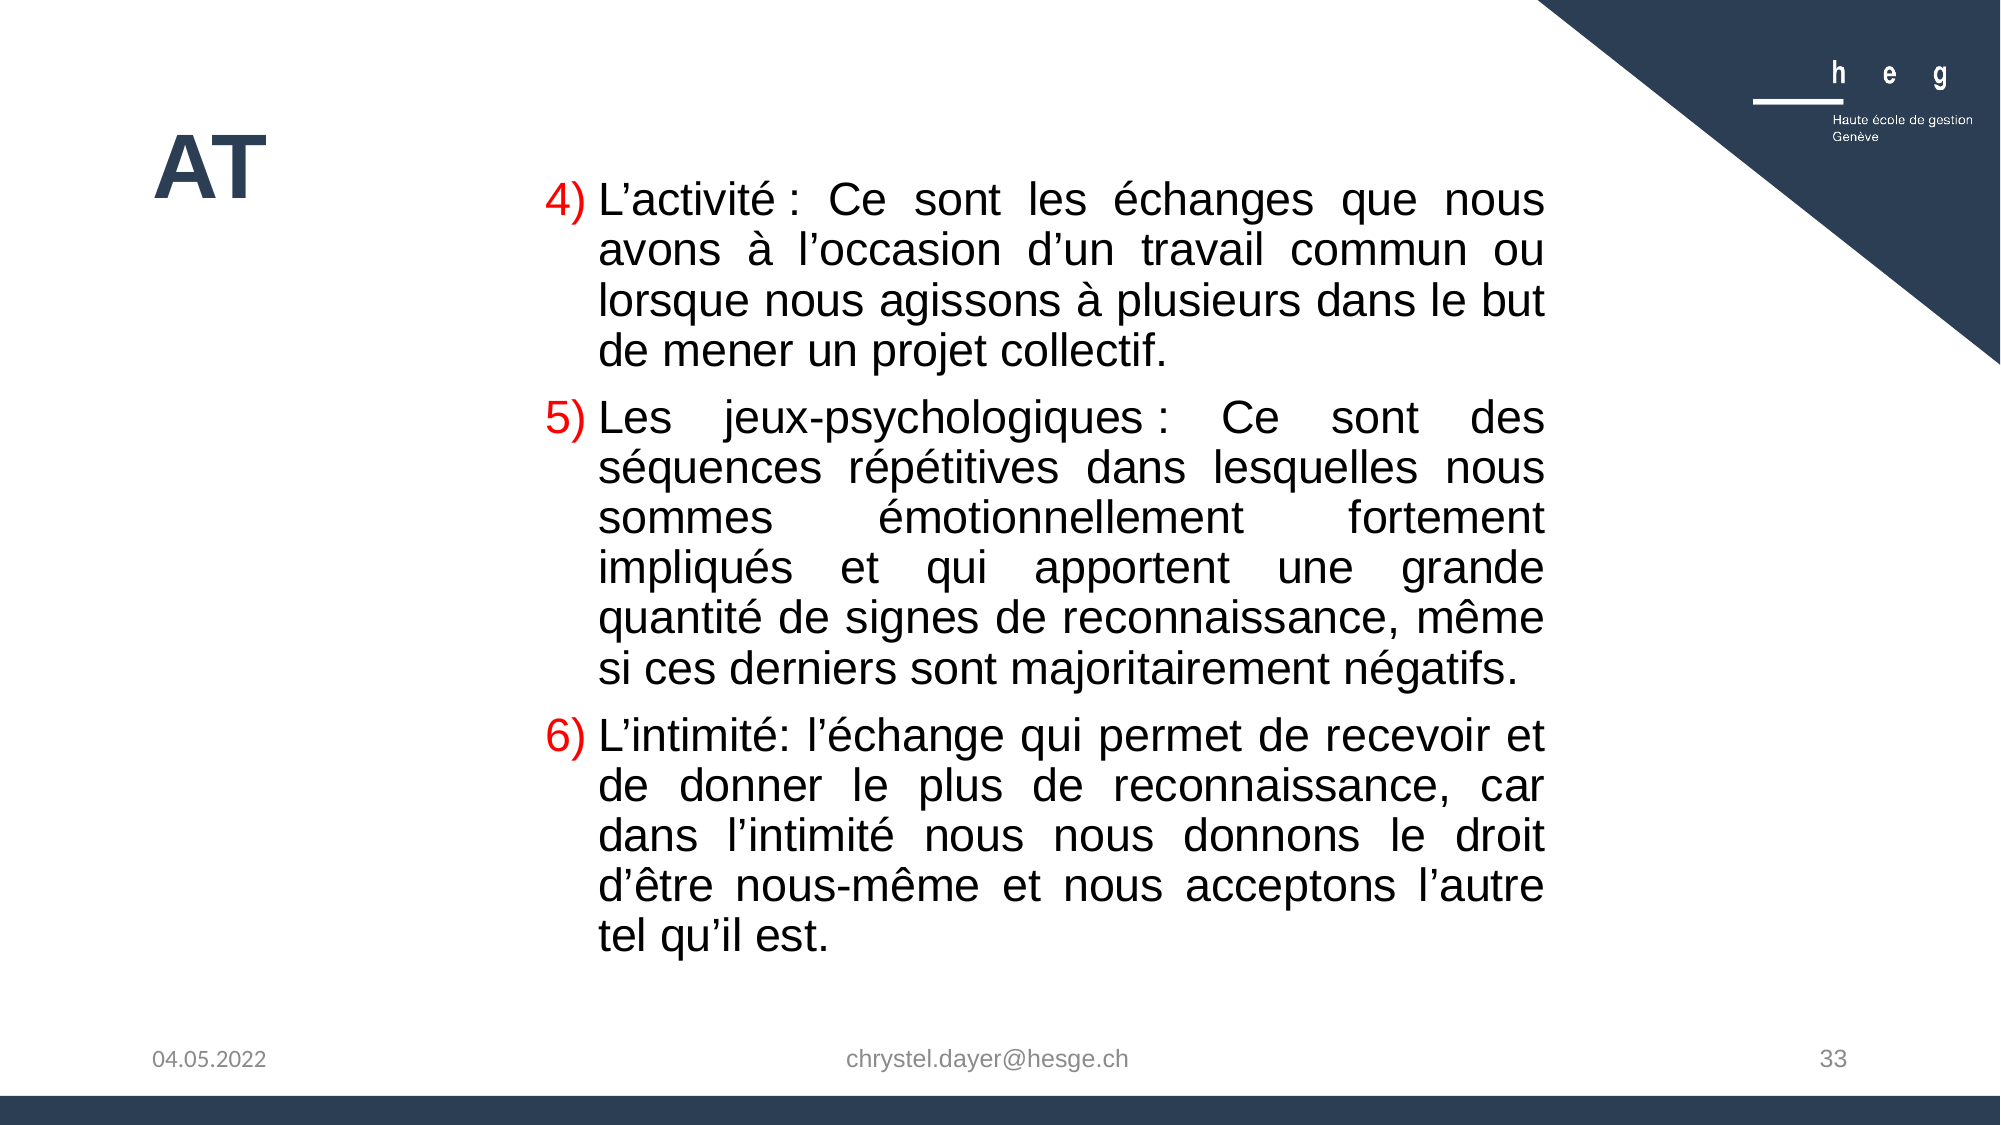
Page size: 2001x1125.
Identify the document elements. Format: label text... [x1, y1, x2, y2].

list L’activité : Ce sont les échanges que nous avons à l’occasion d’un travail commun ou lorsque nous agissons à plusieurs dans le but de mener un projet collectif. Les jeux-psychologiques : Ce sont des séquences répétitives dans lesquelles nous sommes émotionnellement fortement impliqués et qui apportent une grande quantité de signes de reconnaissance, même si ces derniers sont majoritairement négatifs. L’intimité: l’échange qui permet de recevoir et de donner le plus de reconnaissance, car dans l’intimité nous nous donnons le droit d’être nous-même et nous acceptons l’autre tel qu’il est. [530, 168, 1561, 1030]
slide_number 33 [1412, 1027, 1863, 1088]
footer chrystel.dayer@hesge.ch [650, 1027, 1326, 1088]
title AT [137, 59, 1600, 278]
picture [1753, 60, 1972, 141]
